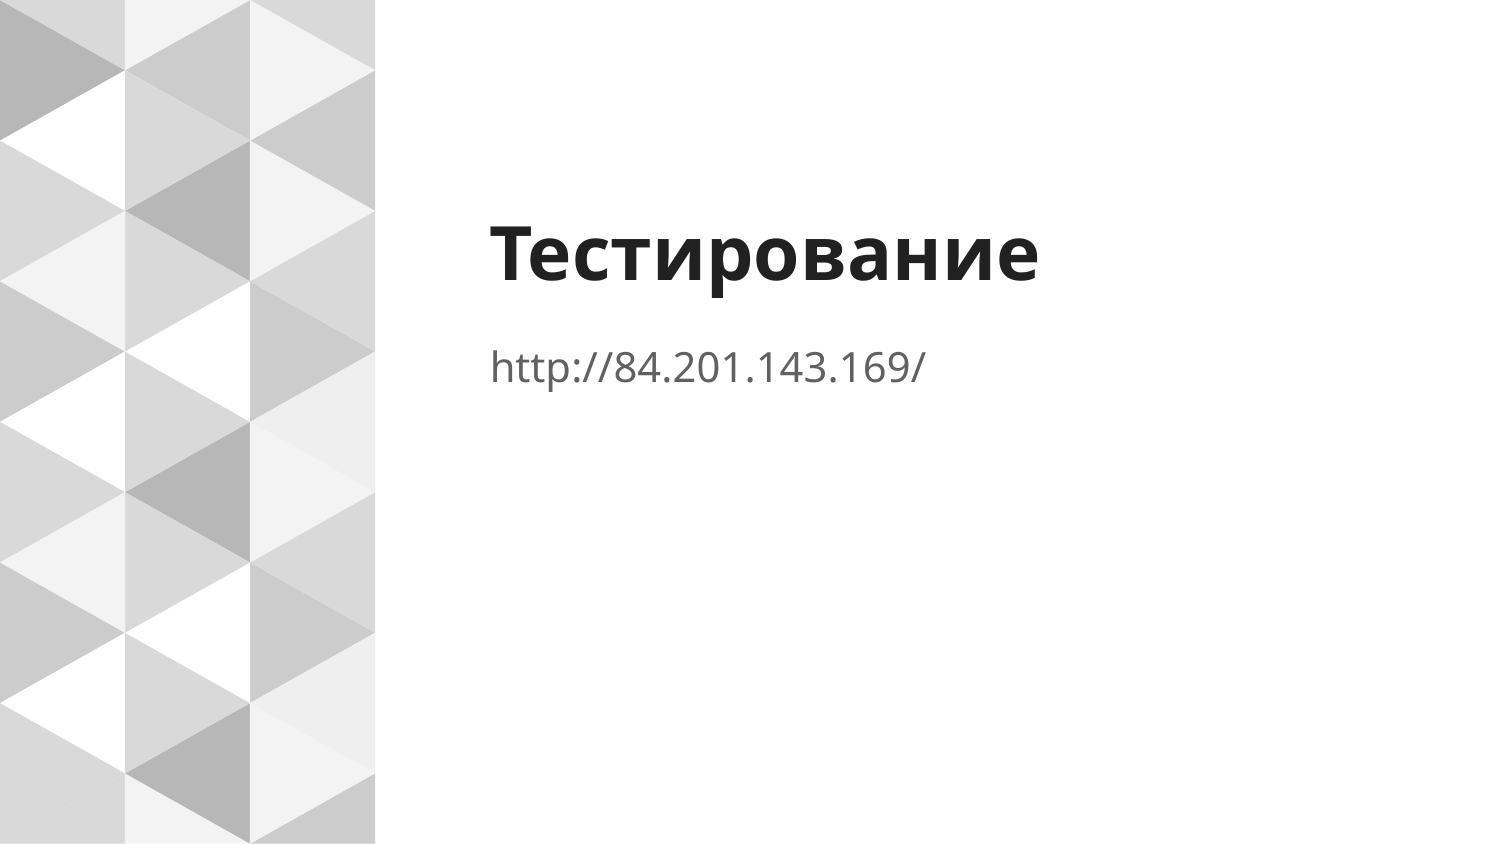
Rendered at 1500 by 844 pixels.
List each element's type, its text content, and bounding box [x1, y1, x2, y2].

list http://84.201.143.169/ [474, 318, 1417, 753]
title Тестирование [474, 73, 1417, 311]
